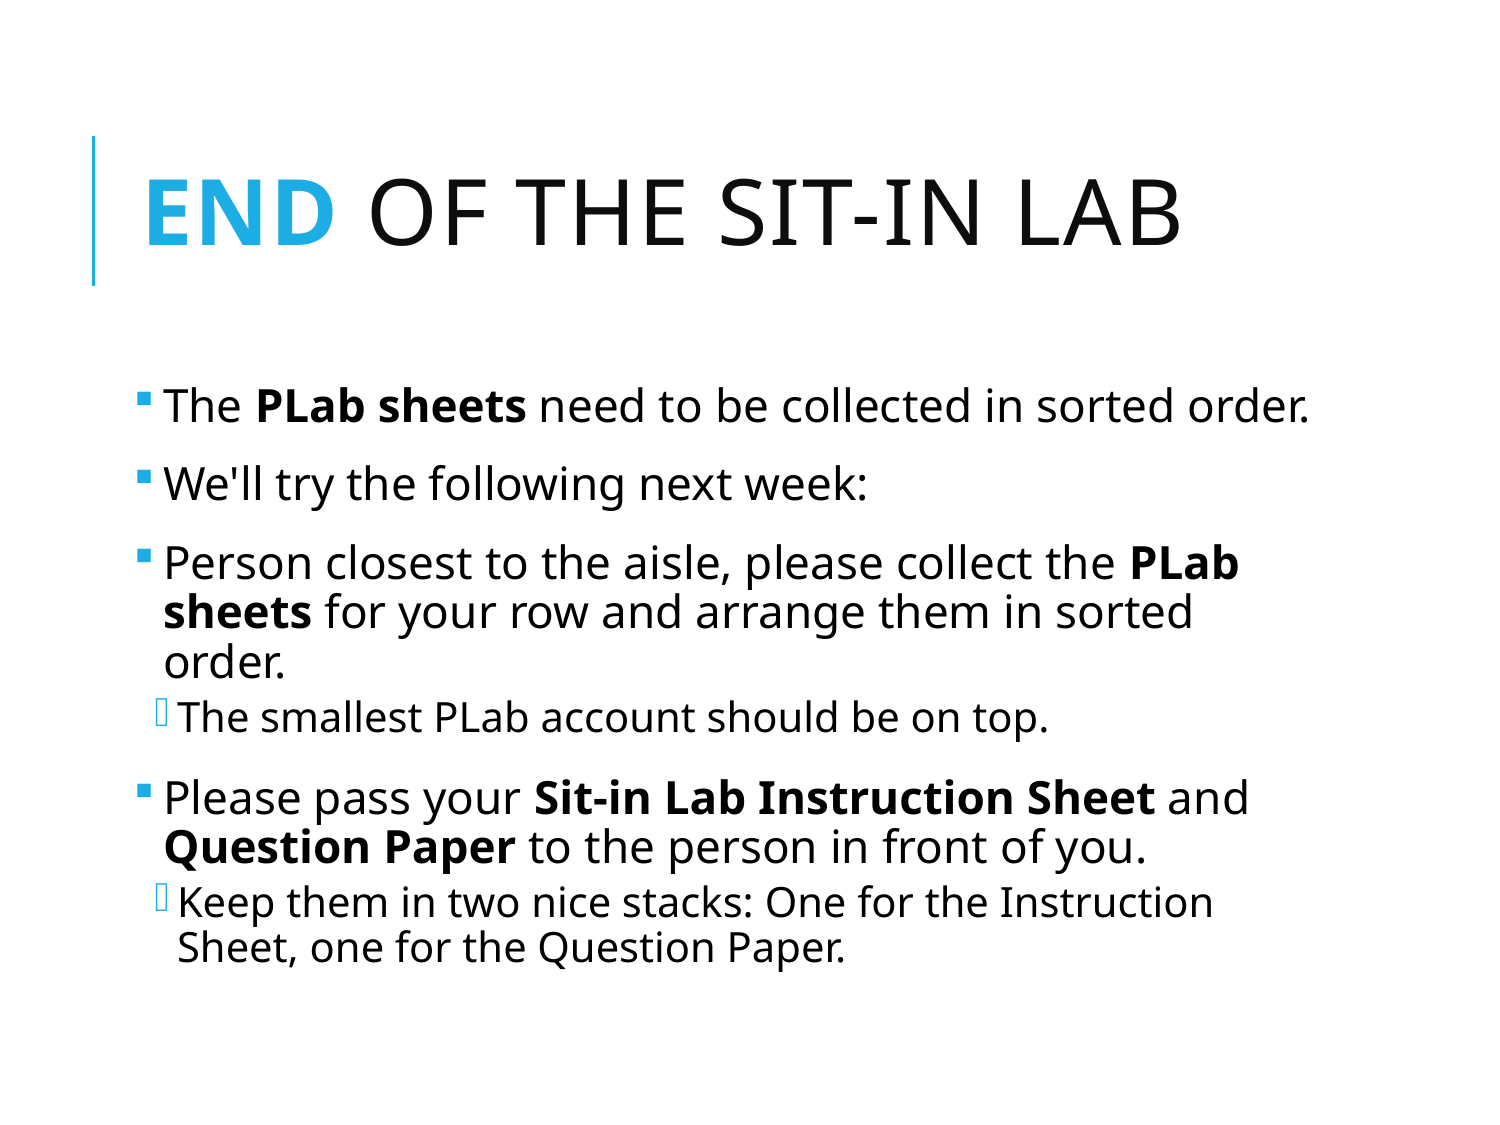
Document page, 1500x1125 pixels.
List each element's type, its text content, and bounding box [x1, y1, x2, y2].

list The PLab sheets need to be collected in sorted order. We'll try the following next week: Person closest to the aisle, please collect the PLab sheets for your row and arrange them in sorted order. The smallest PLab account should be on top. Please pass your Sit-in Lab Instruction Sheet and Question Paper to the person in front of you. Keep them in two nice stacks: One for the Instruction Sheet, one for the Question Paper. [126, 375, 1322, 1035]
title End of the Sit-in Lab [126, 96, 1322, 342]
